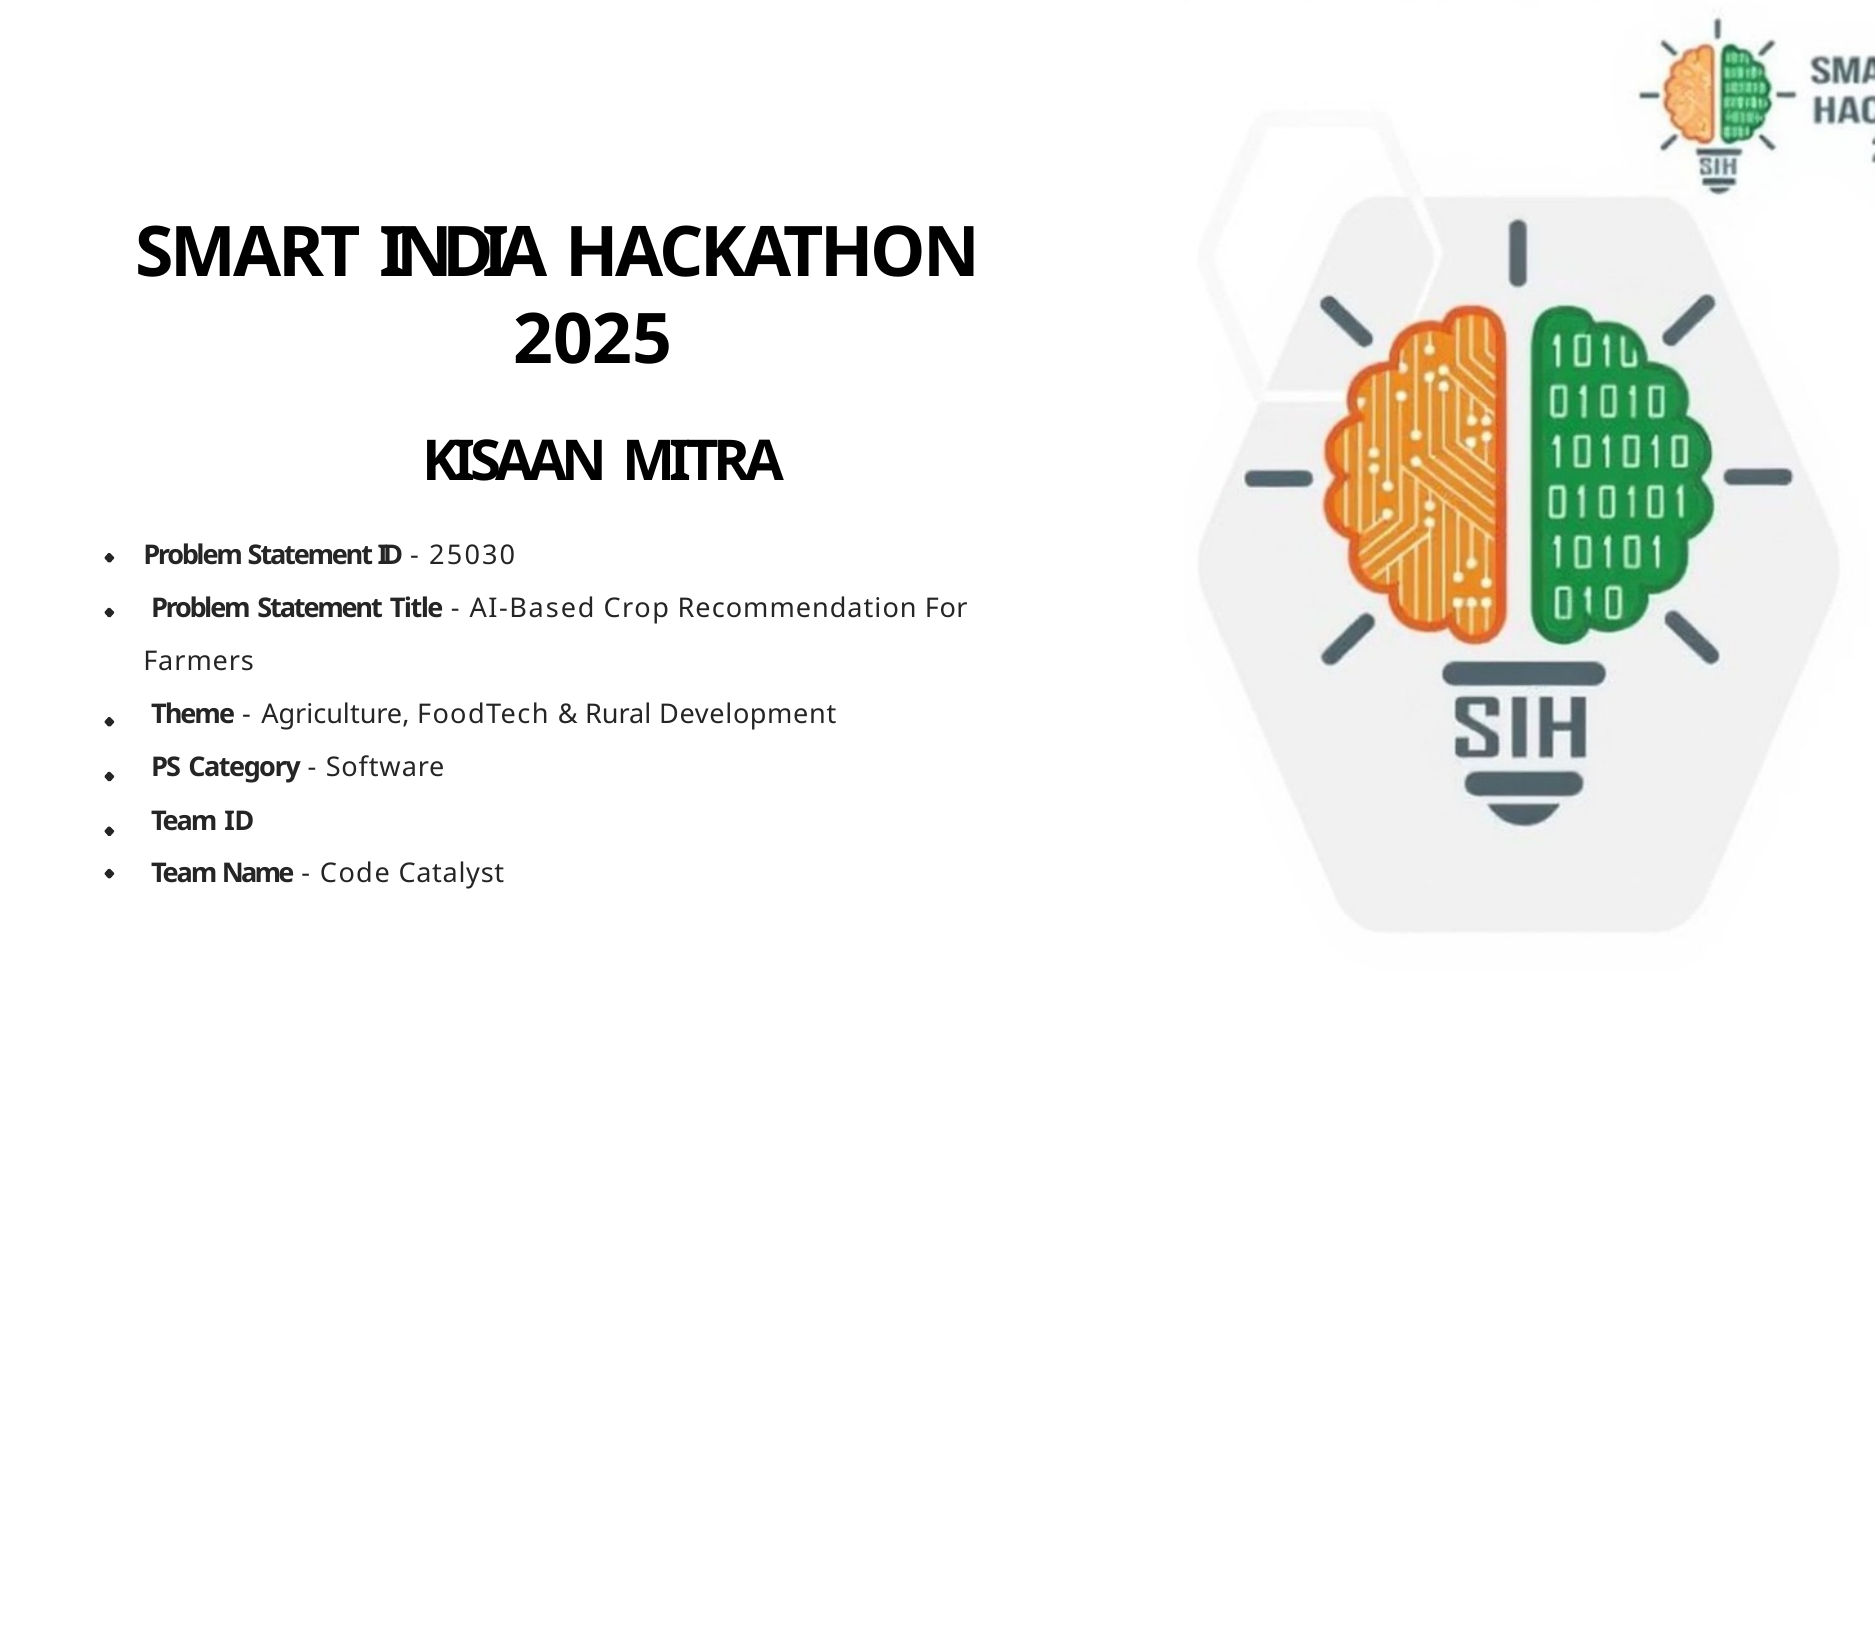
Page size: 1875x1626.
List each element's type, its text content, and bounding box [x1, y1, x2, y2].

text_box [104, 553, 115, 563]
picture [1184, 0, 1875, 973]
title SMART INDIA HACKATHON 2025 [133, 203, 1087, 478]
text_box [104, 771, 115, 782]
text_box [104, 868, 115, 879]
text_box [104, 717, 115, 727]
text_box [104, 607, 115, 618]
text_box [104, 826, 115, 836]
list KISAAN MITRA Problem Statement ID - 25030 Problem Statement Title - AI-Based Crop Recommendation For Farmers Theme - Agriculture, FoodTech & Rural Development PS Category - Software Team ID Team Name - Code Catalyst [141, 421, 988, 1352]
